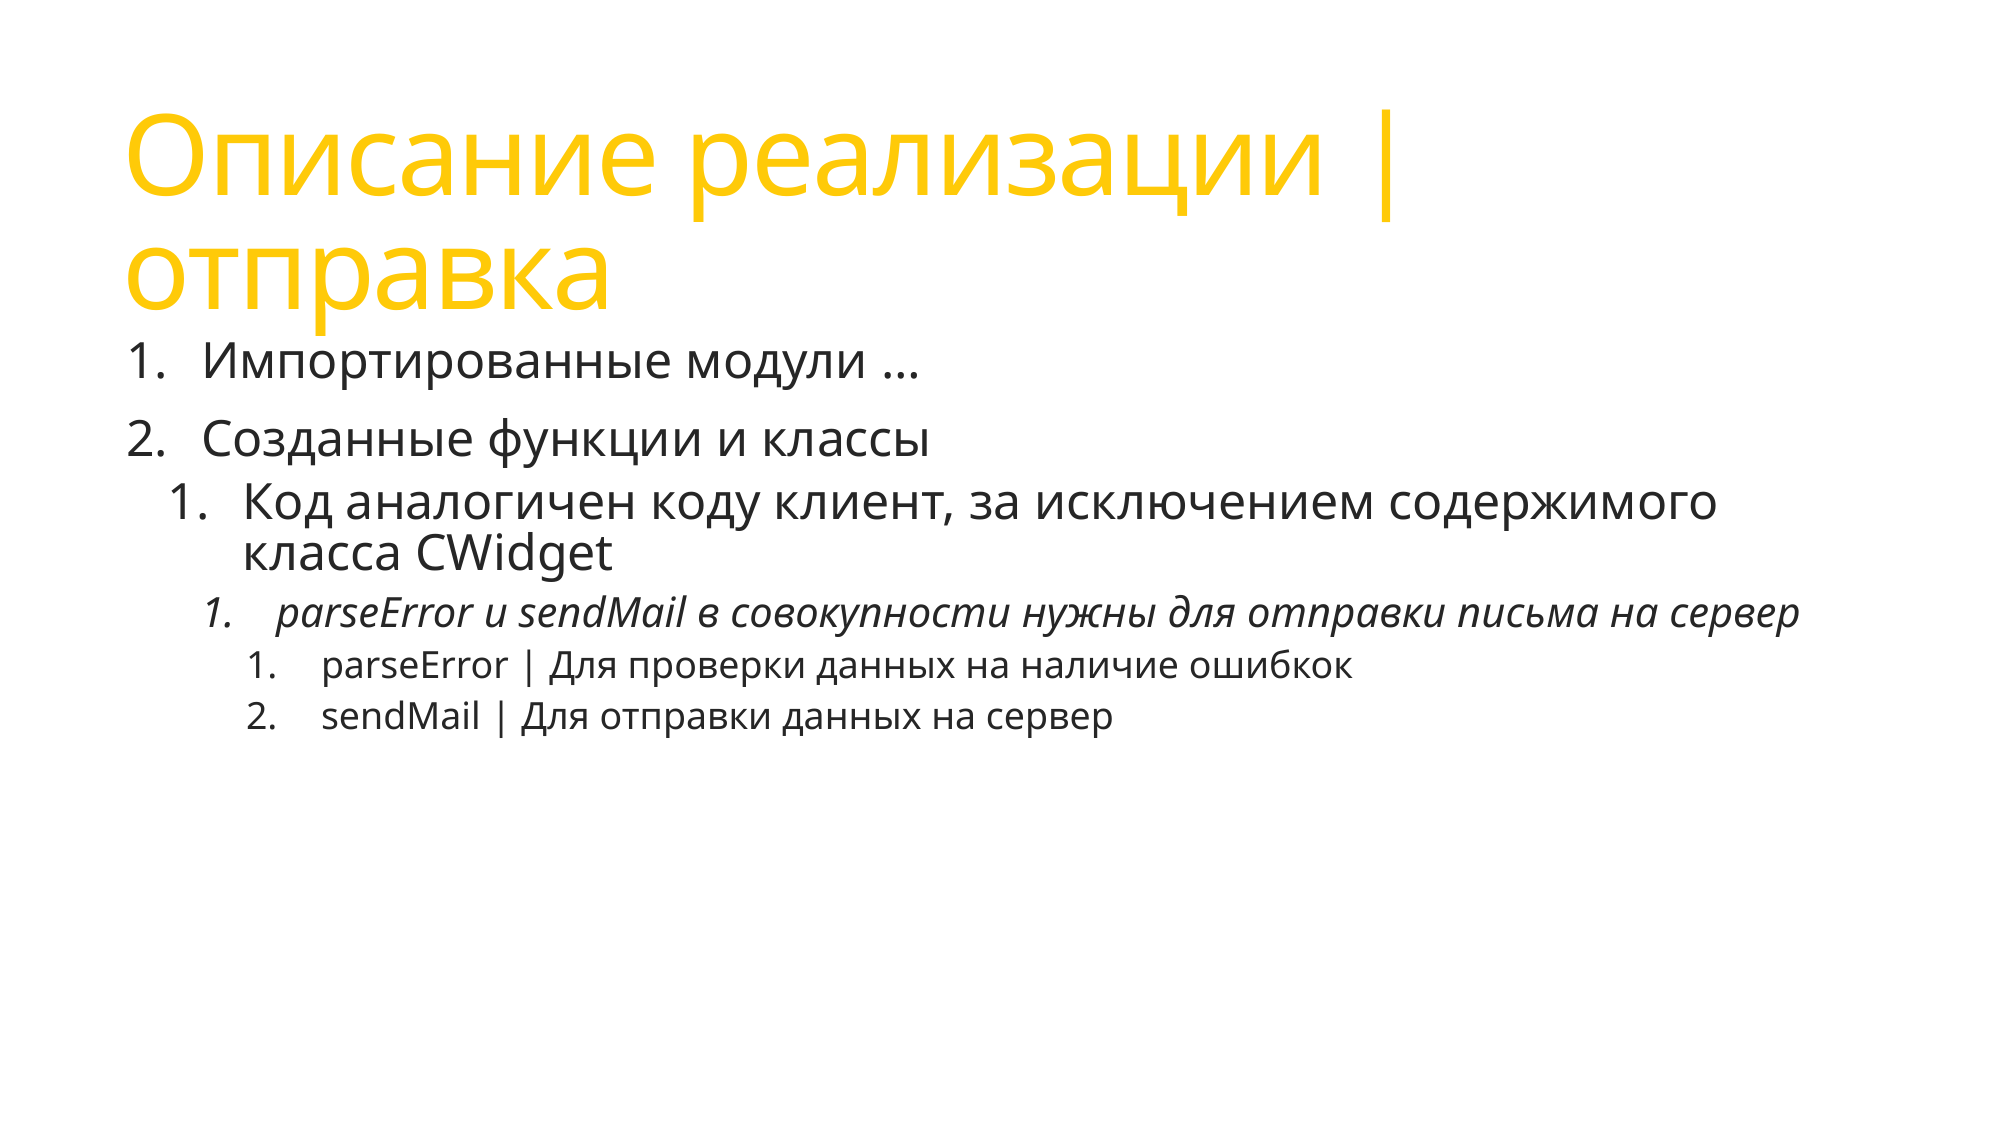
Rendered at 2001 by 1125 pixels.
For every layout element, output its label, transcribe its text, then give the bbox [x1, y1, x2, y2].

title Описание реализации | отправка [107, 81, 1875, 354]
list Импортированные модули … Созданные функции и классы Код аналогичен коду клиент, за исключением содержимого класса CWidget parseError и sendMail в совокупности нужны для отправки письма на сервер parseError | Для проверки данных на наличие ошибкок sendMail | Для отправки данных на сервер [111, 329, 1876, 948]
